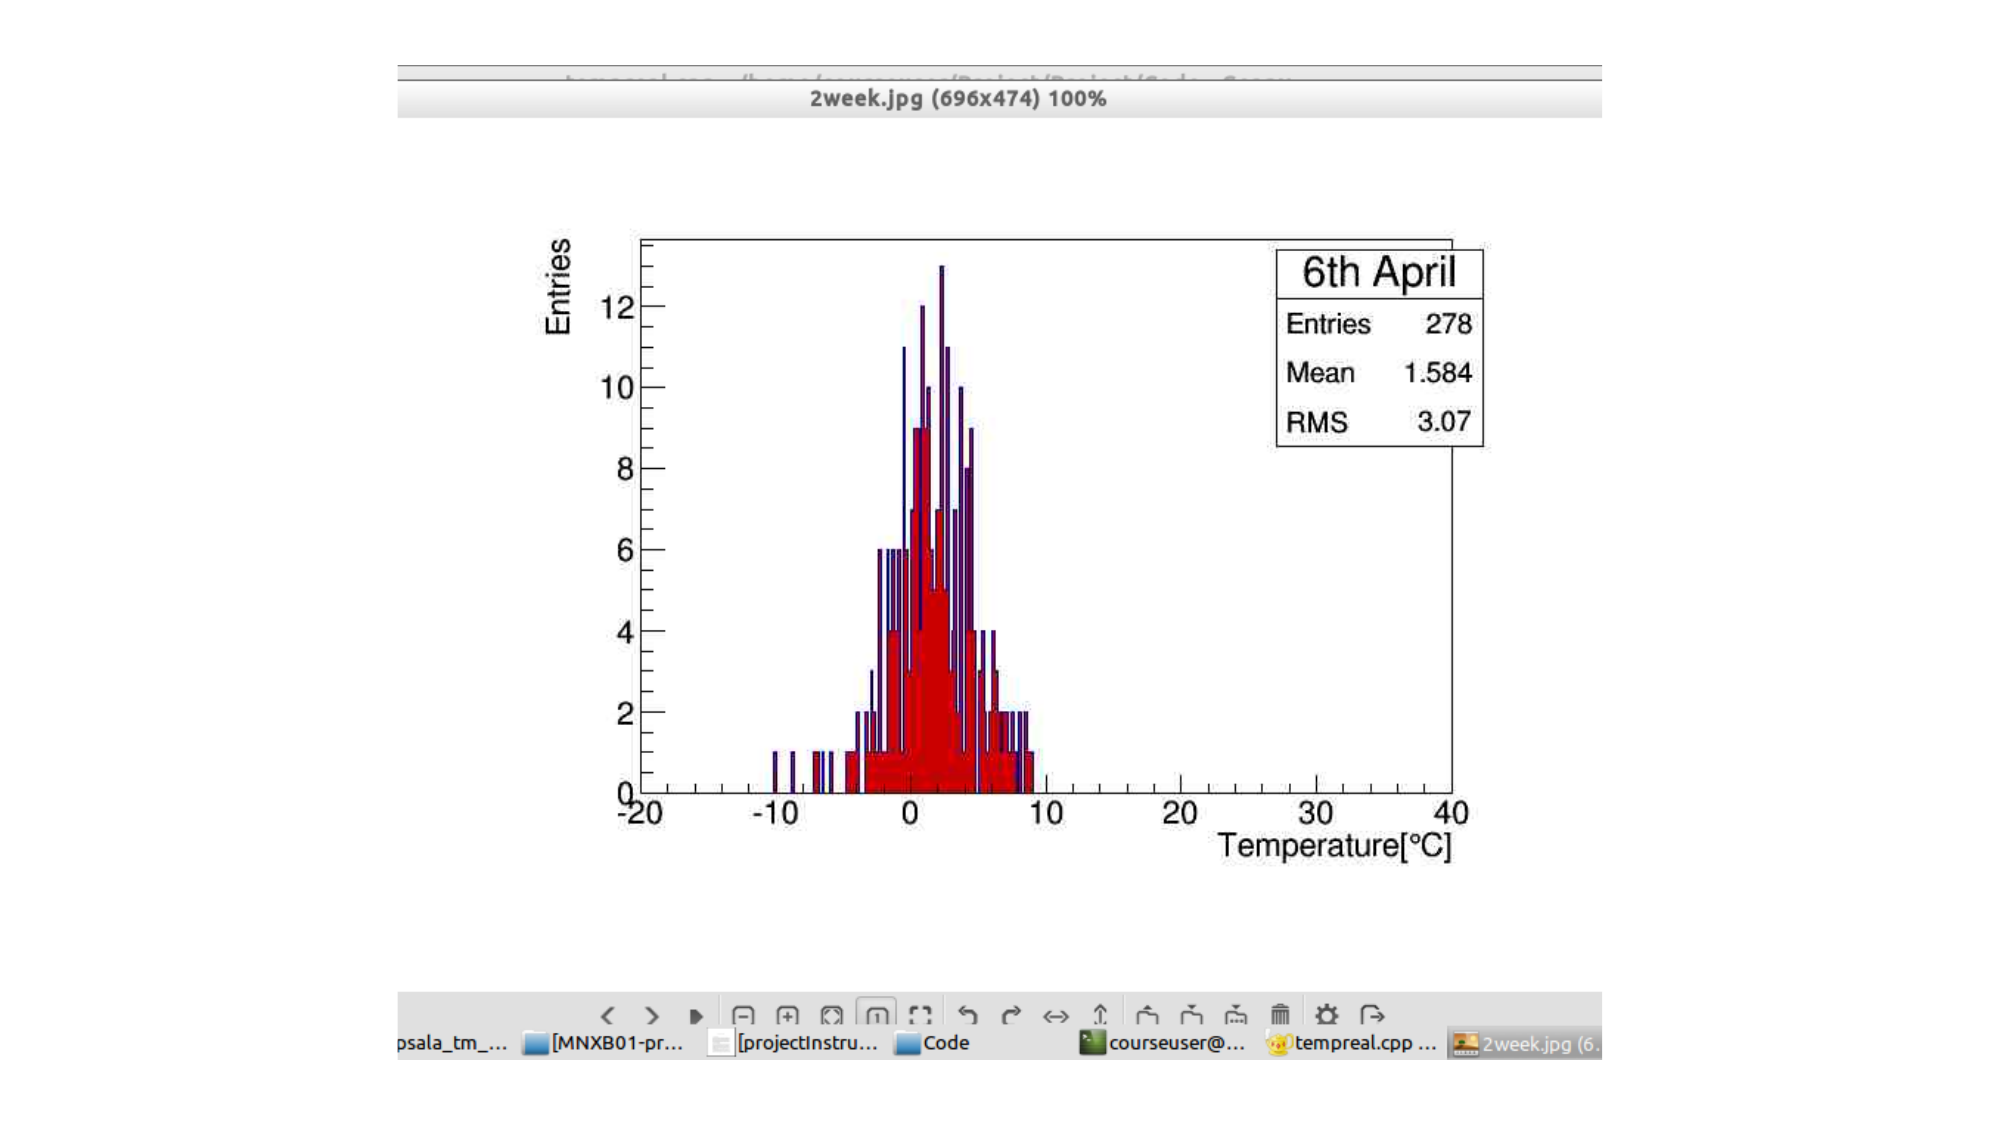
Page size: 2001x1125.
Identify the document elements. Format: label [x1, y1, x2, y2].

list [397, 65, 1603, 1060]
